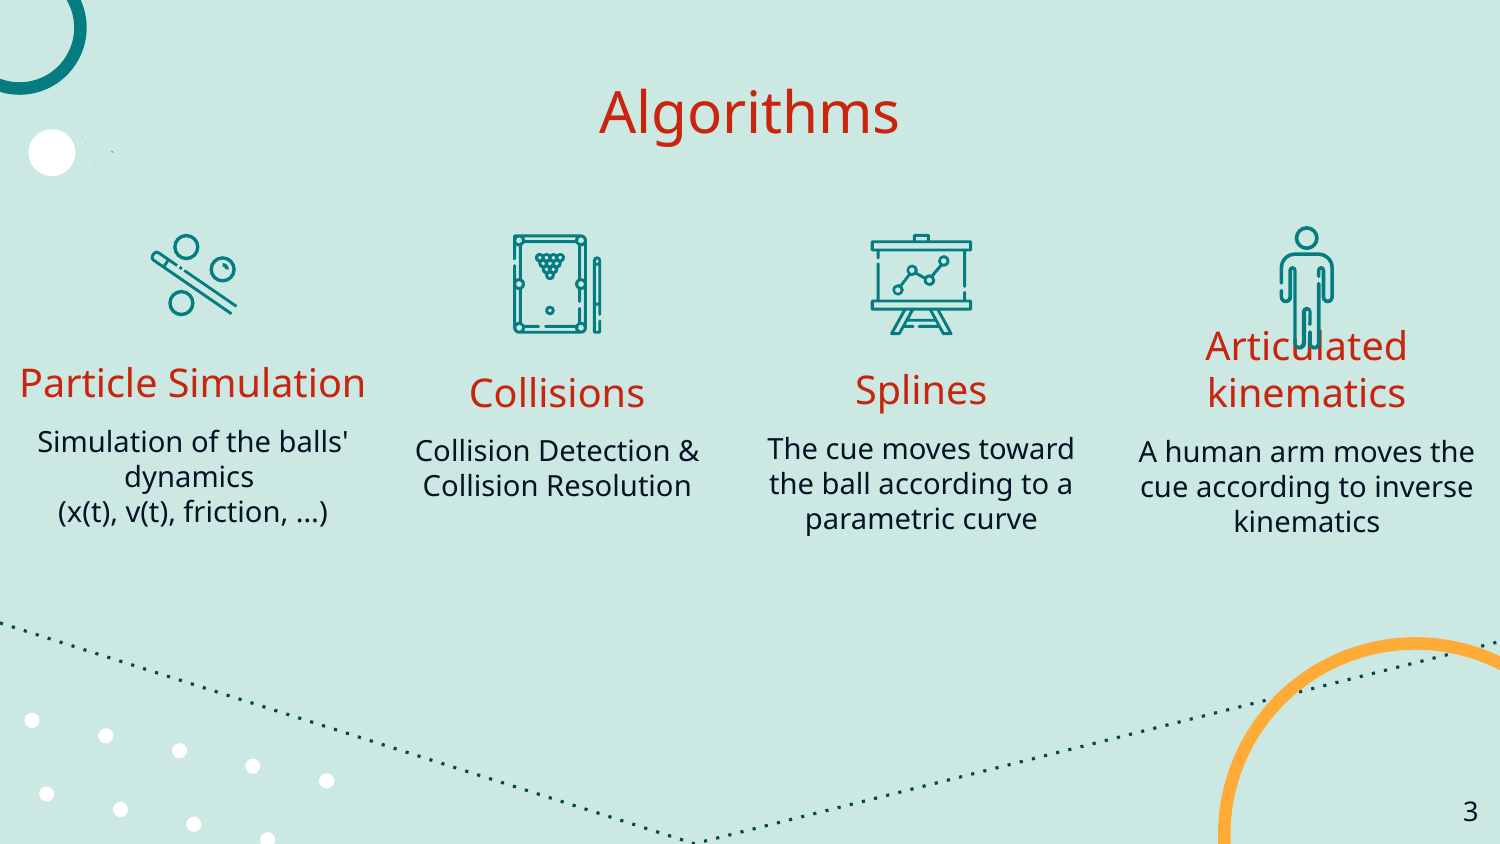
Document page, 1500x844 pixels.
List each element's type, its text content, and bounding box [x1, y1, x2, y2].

title Algorithms [124, 62, 1376, 157]
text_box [148, 233, 238, 317]
title A human arm moves the cue according to inverse kinematics [1114, 418, 1500, 543]
slide_number ‹#› [1403, 779, 1494, 844]
title Articulated kinematics [1114, 343, 1500, 418]
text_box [1279, 225, 1335, 350]
title Collision Detection & Collision Resolution [386, 417, 750, 542]
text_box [870, 233, 973, 336]
title Particle Simulation [0, 333, 386, 408]
title Simulation of the balls' dynamics (x(t), v(t), friction, …) [0, 408, 386, 606]
title Collisions [386, 342, 728, 417]
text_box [512, 234, 602, 334]
title Splines [728, 340, 1115, 415]
title The cue moves toward the ball according to a parametric curve [728, 415, 1114, 539]
